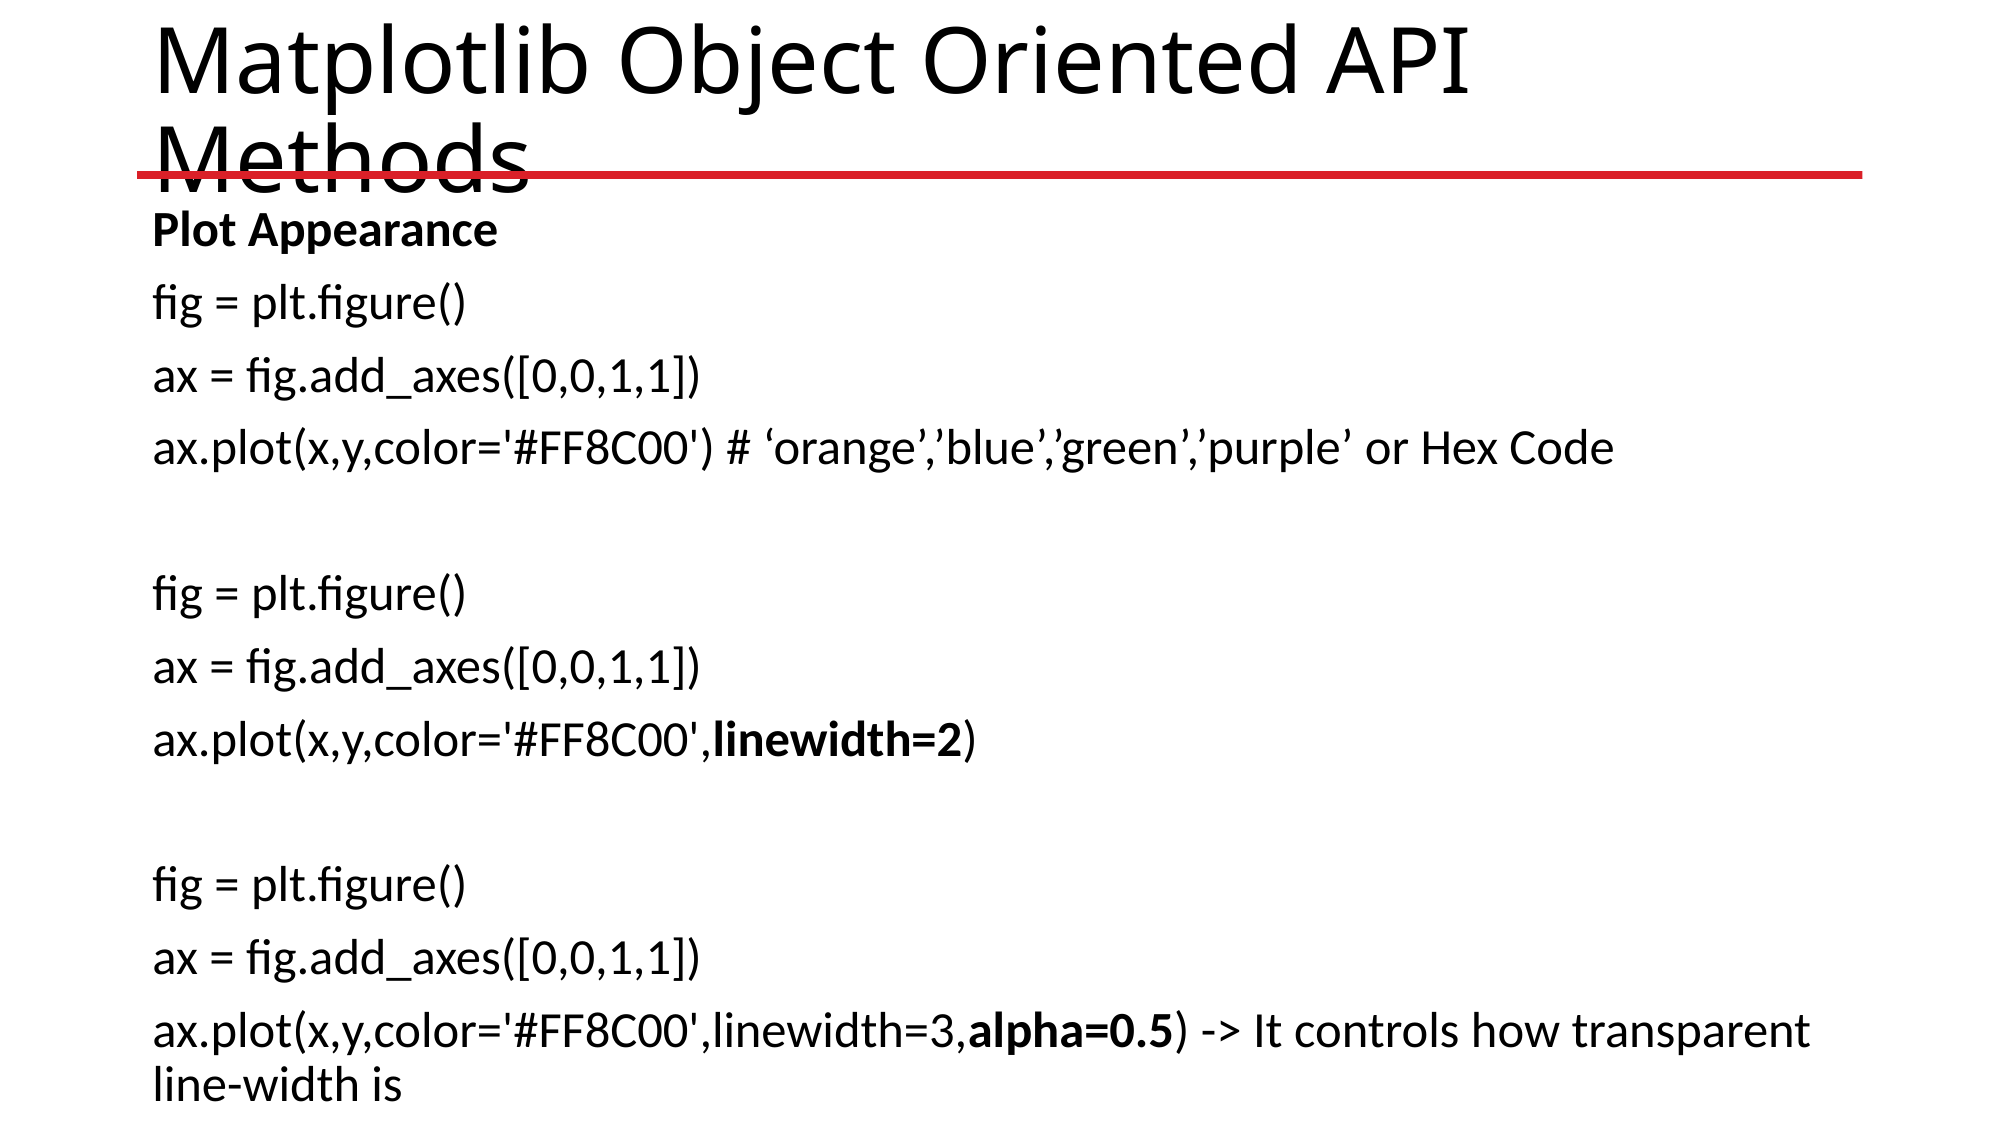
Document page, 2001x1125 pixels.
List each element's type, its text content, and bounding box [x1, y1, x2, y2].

title Matplotlib Object Oriented API Methods [137, 175, 1863, 195]
list Plot Appearance fig = plt.figure() ax = fig.add_axes([0,0,1,1]) ax.plot(x,y,color='#FF8C00') # ‘orange’,’blue’,’green’,’purple’ or Hex Code fig = plt.figure() ax = fig.add_axes([0,0,1,1]) ax.plot(x,y,color='#FF8C00',linewidth=2) fig = plt.figure() ax = fig.add_axes([0,0,1,1]) ax.plot(x,y,color='#FF8C00',linewidth=3,alpha=0.5) -> It controls how transparent line-width is [137, 195, 1863, 1125]
title Matplotlib Object Oriented API Methods [137, 59, 1863, 174]
